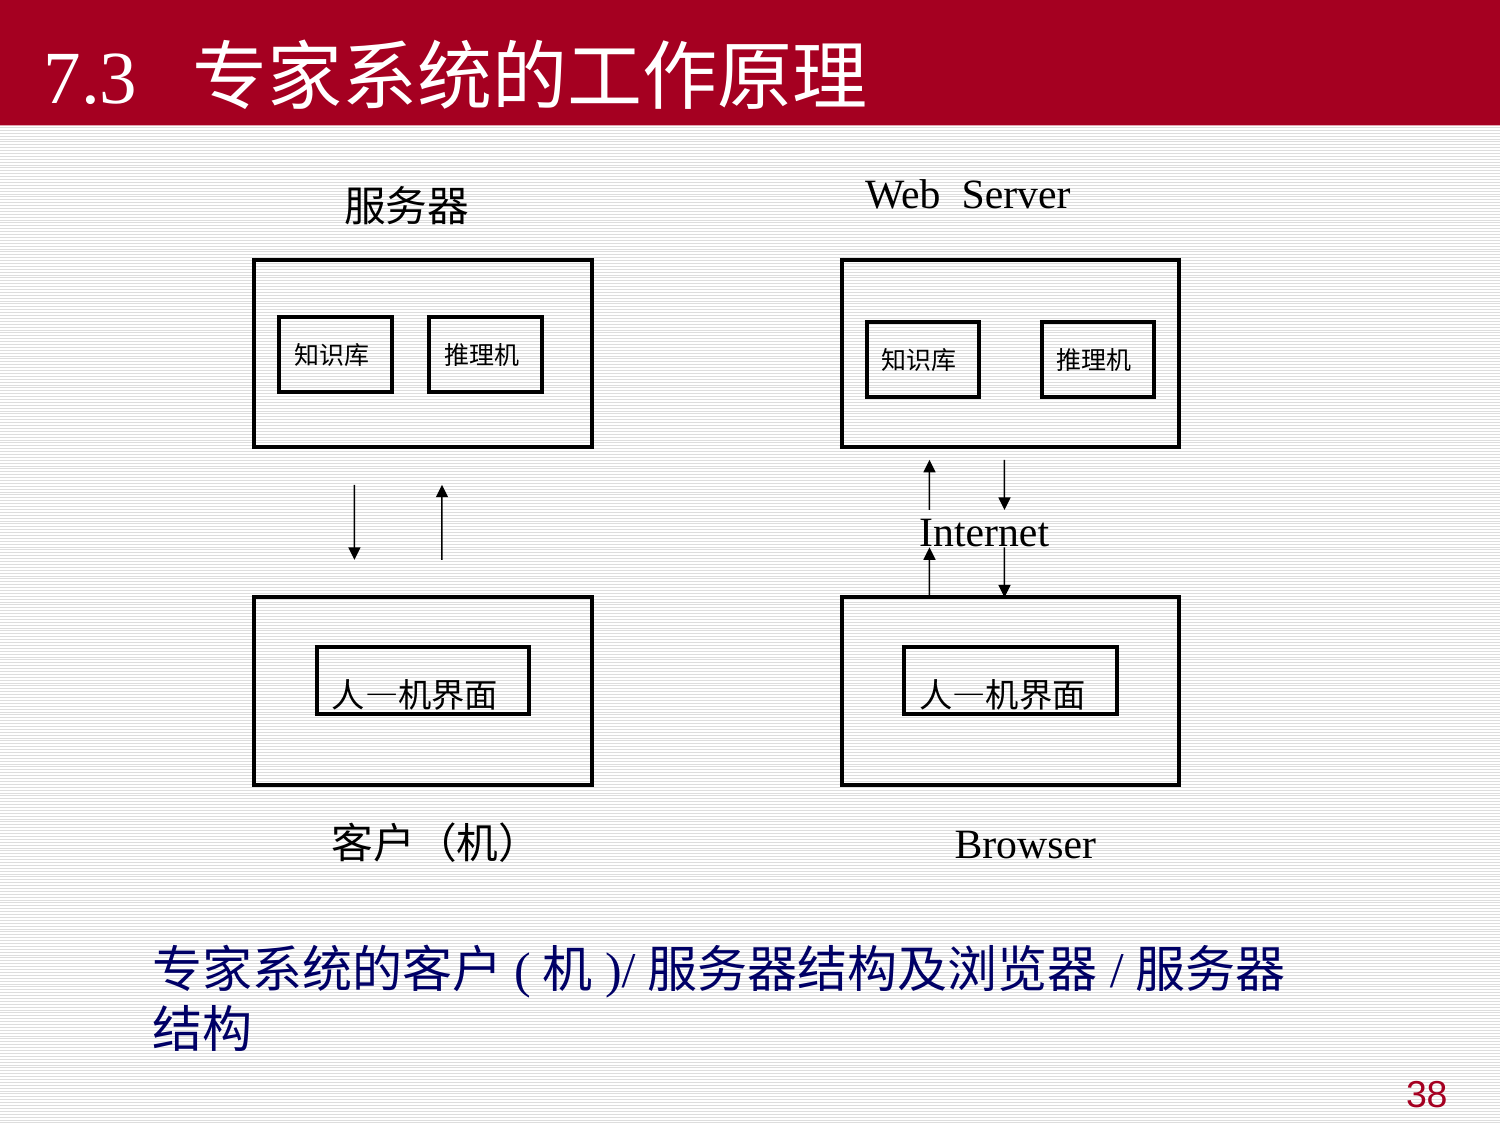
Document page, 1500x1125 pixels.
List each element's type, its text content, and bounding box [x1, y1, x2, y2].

text_box Browser [929, 809, 1167, 875]
table_header 人—机界面 [906, 649, 1115, 712]
slide_number 38 [1137, 1062, 1463, 1122]
table_header 推理机 [1044, 324, 1152, 395]
text_box [923, 459, 936, 510]
text_box 专家系统的客户(机)/服务器结构及浏览器/服务器结构 [137, 930, 1338, 1065]
table_header [844, 262, 1177, 445]
table_header 知识库 [281, 319, 390, 390]
table_header 推理机 [431, 319, 540, 390]
table_header [844, 599, 1177, 783]
text_box [998, 547, 1011, 598]
text_box [435, 484, 449, 560]
text_box 7.3 专家系统的工作原理 [0, 0, 1500, 126]
text_box Web Server [829, 159, 1205, 225]
table_header 知识库 [869, 324, 977, 395]
table_header 人—机界面 [319, 649, 527, 712]
text_box [1, 173, 1373, 1059]
text_box Internet [904, 497, 1142, 563]
text_box [348, 484, 361, 560]
table_header [256, 262, 590, 445]
table_header [256, 599, 590, 783]
text_box [998, 459, 1011, 510]
text_box 服务器 [329, 172, 517, 238]
text_box 客户（机） [316, 809, 580, 875]
text_box [923, 547, 936, 598]
